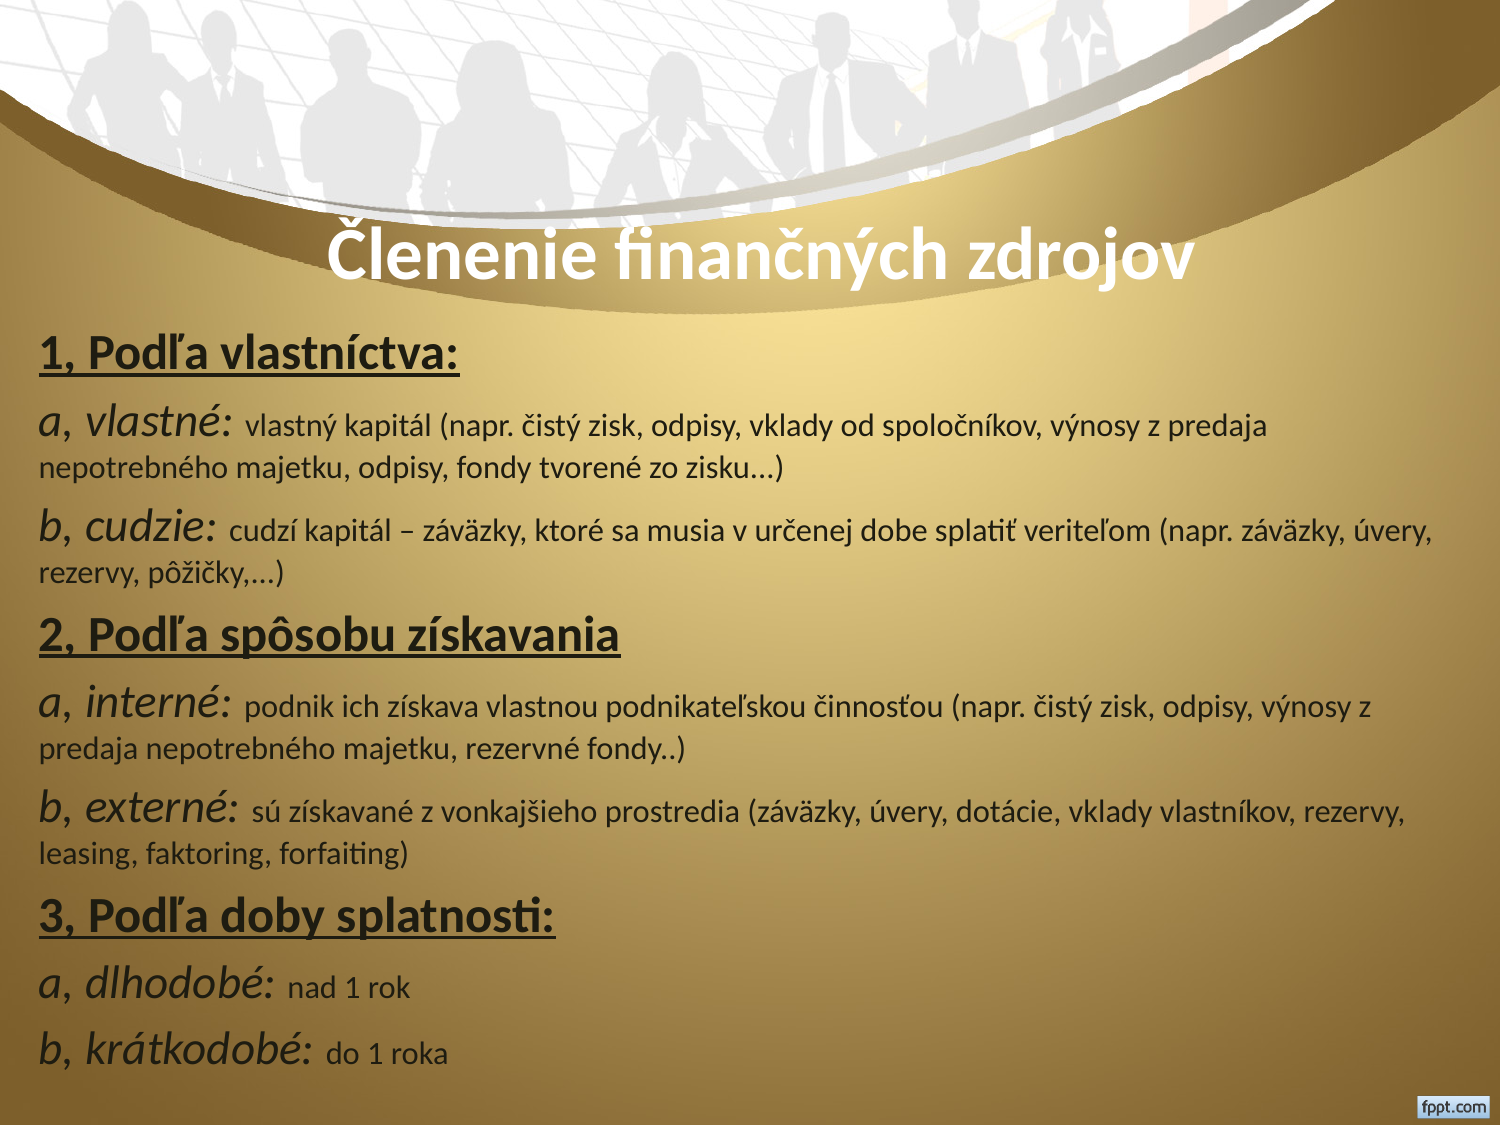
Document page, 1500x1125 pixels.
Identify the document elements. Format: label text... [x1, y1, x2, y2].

list 1, Podľa vlastníctva: a, vlastné: vlastný kapitál (napr. čistý zisk, odpisy, vklady od spoločníkov, výnosy z predaja nepotrebného majetku, odpisy, fondy tvorené zo zisku...) b, cudzie: cudzí kapitál – záväzky, ktoré sa musia v určenej dobe splatiť veriteľom (napr. záväzky, úvery, rezervy, pôžičky,...) 2, Podľa spôsobu získavania a, interné: podnik ich získava vlastnou podnikateľskou činnosťou (napr. čistý zisk, odpisy, výnosy z predaja nepotrebného majetku, rezervné fondy..) b, externé: sú získavané z vonkajšieho prostredia (záväzky, úvery, dotácie, vklady vlastníkov, rezervy, leasing, faktoring, forfaiting) 3, Podľa doby splatnosti: a, dlhodobé: nad 1 rok b, krátkodobé: do 1 roka [23, 311, 1477, 1089]
picture [0, 0, 1500, 1125]
title Členenie finančných zdrojov [98, 186, 1427, 311]
